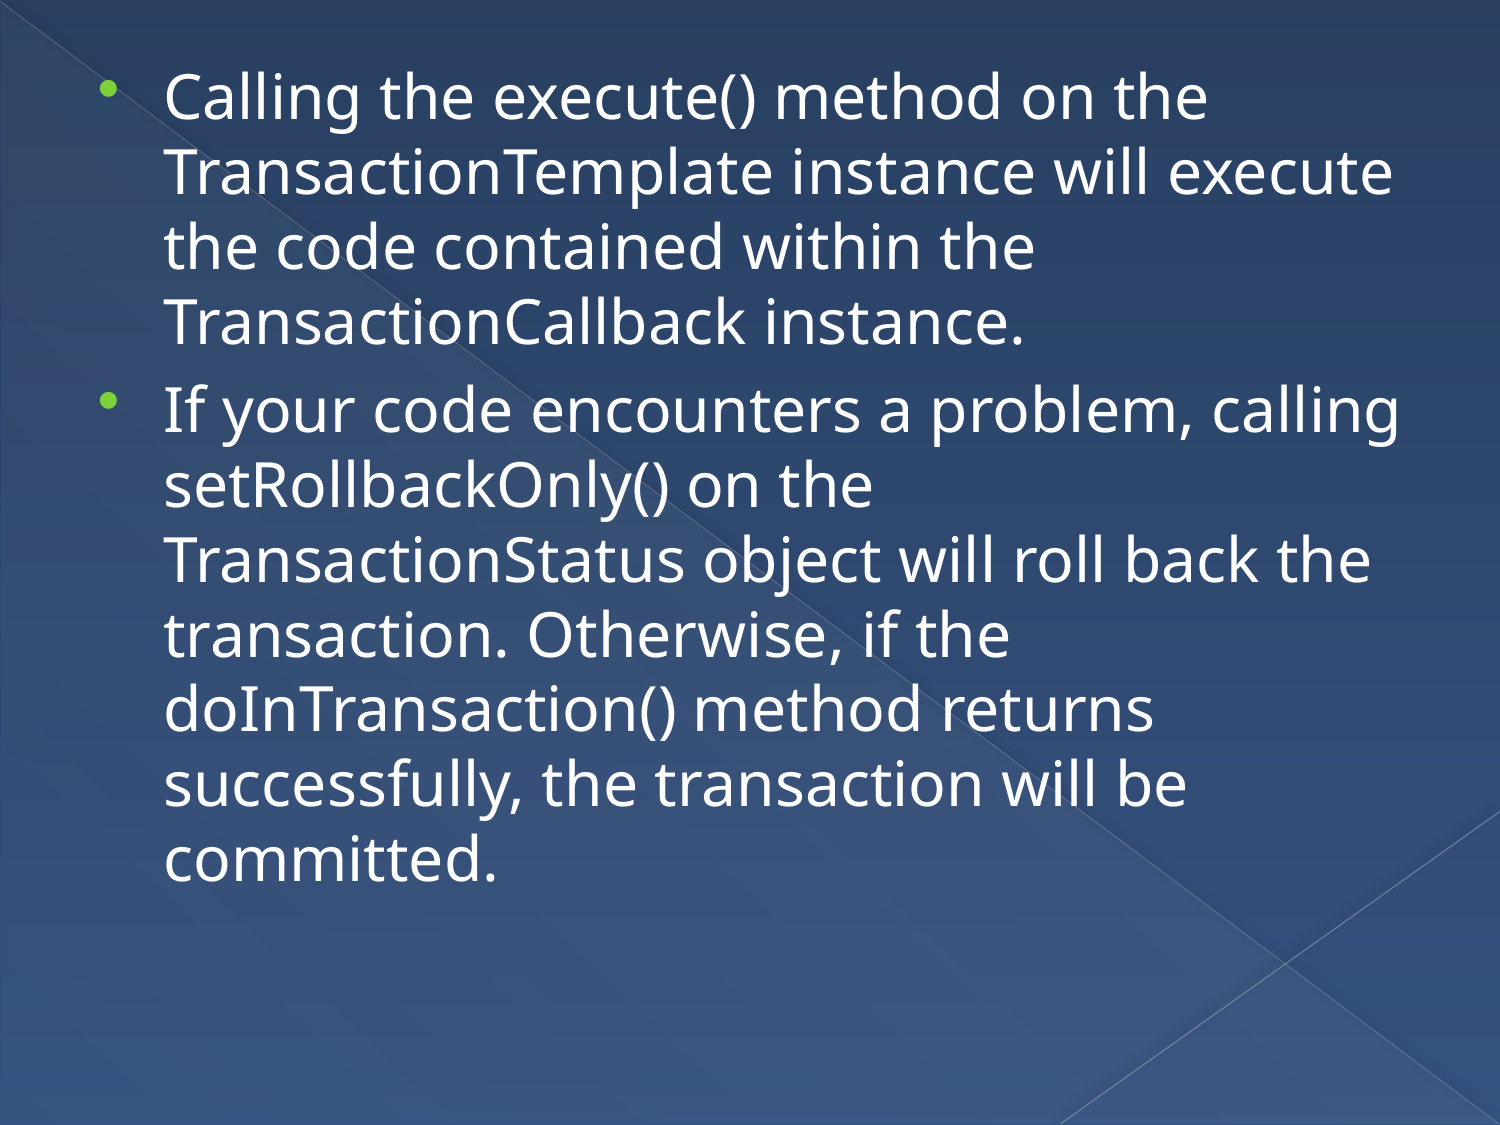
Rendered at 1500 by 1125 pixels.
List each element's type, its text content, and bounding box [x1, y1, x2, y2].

list Calling the execute() method on the TransactionTemplate instance will execute the code contained within the TransactionCallback instance. If your code encounters a problem, calling setRollbackOnly() on the TransactionStatus object will roll back the transaction. Otherwise, if the doInTransaction() method returns successfully, the transaction will be committed. [75, 50, 1425, 1059]
